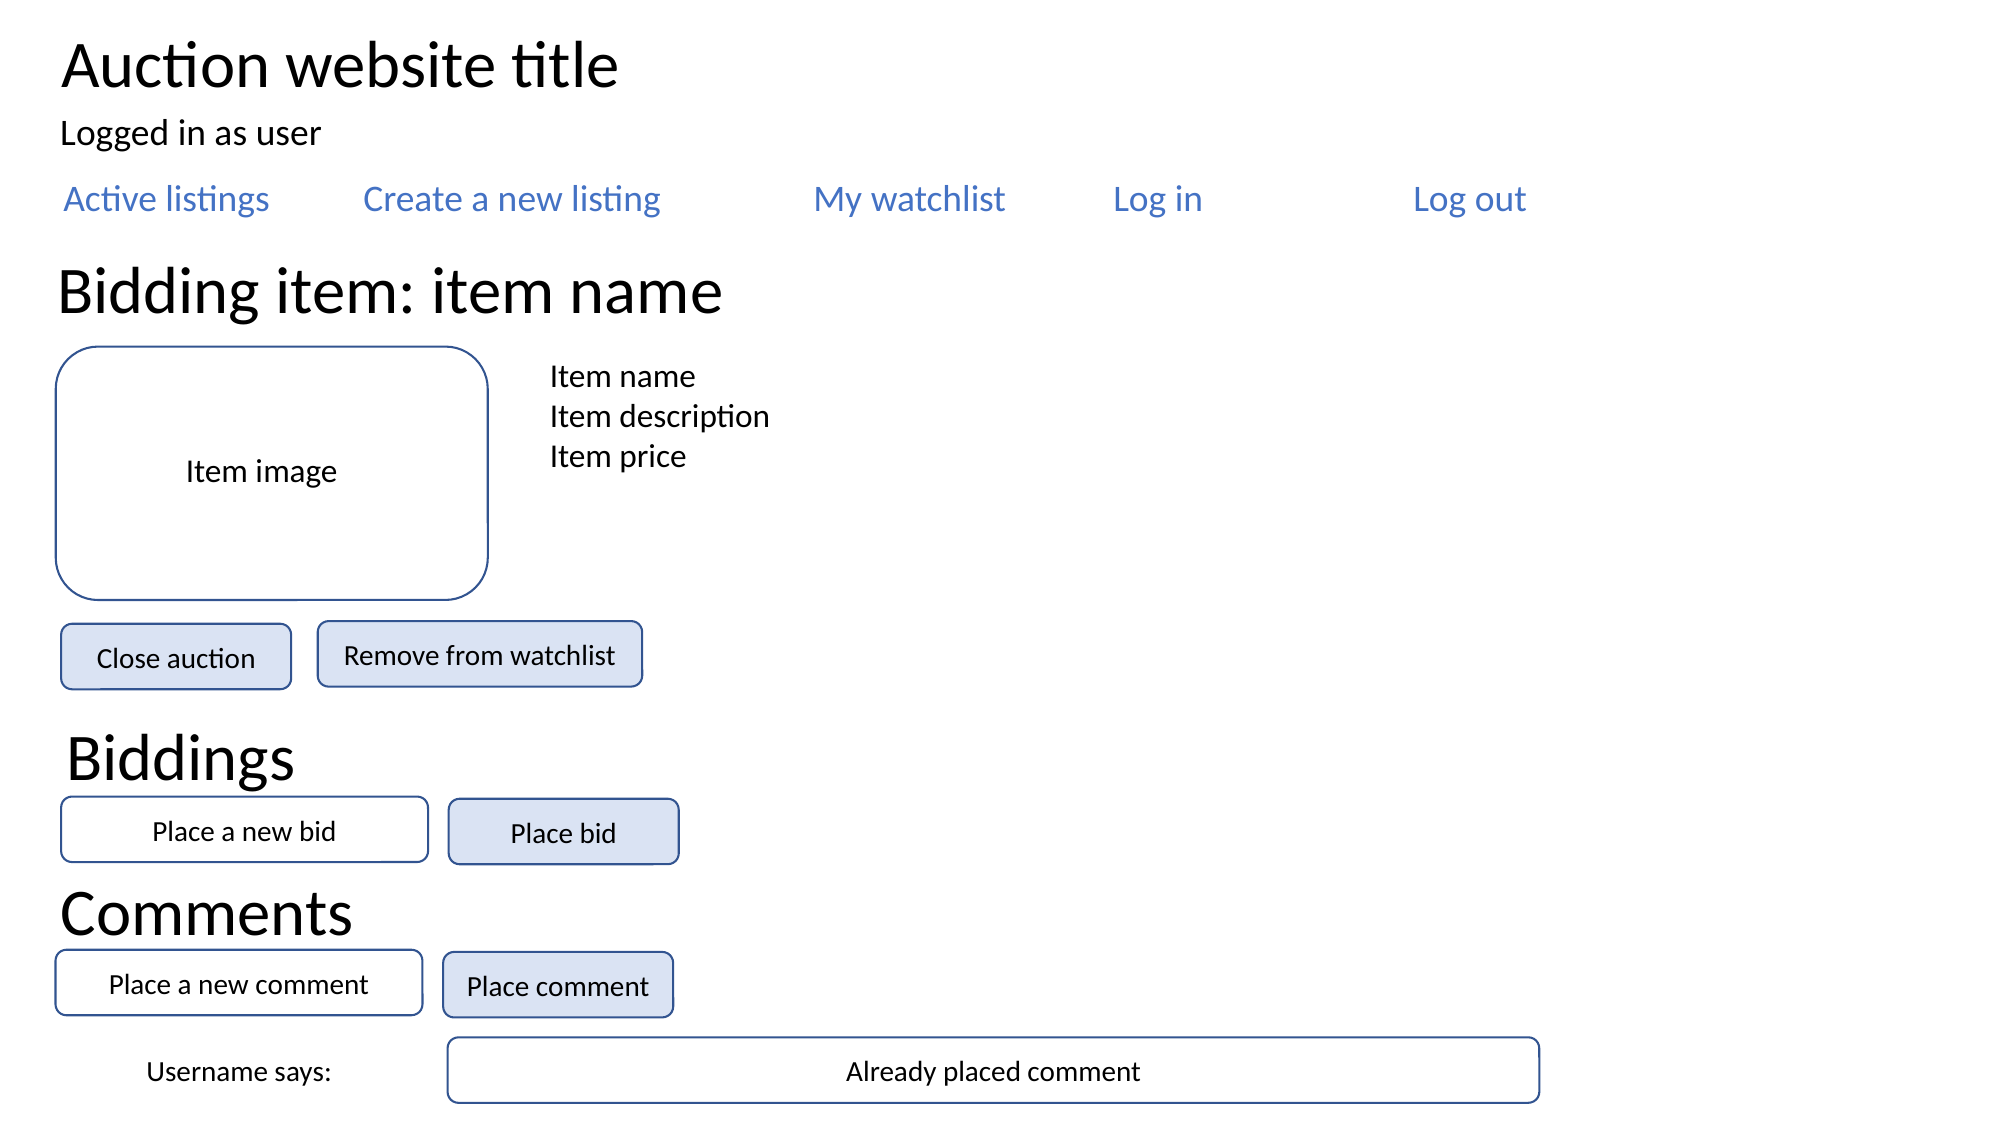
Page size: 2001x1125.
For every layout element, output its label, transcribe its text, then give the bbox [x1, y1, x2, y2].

text_box Active listings Create a new listing My watchlist Log in Log out [48, 166, 1626, 227]
text_box Auction website title [46, 13, 745, 108]
text_box Item image [171, 441, 404, 497]
text_box Comments [45, 861, 888, 957]
text_box Place a new comment [54, 957, 424, 1017]
text_box Close auction [60, 622, 293, 691]
text_box [54, 345, 489, 602]
text_box Bidding item: item name [42, 238, 884, 334]
text_box Remove from watchlist [316, 620, 644, 688]
text_box Place a new bid [60, 802, 430, 861]
text_box Username says: [53, 1035, 425, 1104]
text_box Already placed comment [446, 1036, 1541, 1104]
text_box Biddings [51, 706, 893, 802]
text_box Place comment [442, 957, 675, 1019]
text_box Place bid [447, 802, 680, 861]
text_box Logged in as user [45, 100, 743, 161]
text_box Item name Item description Item price [534, 347, 962, 482]
